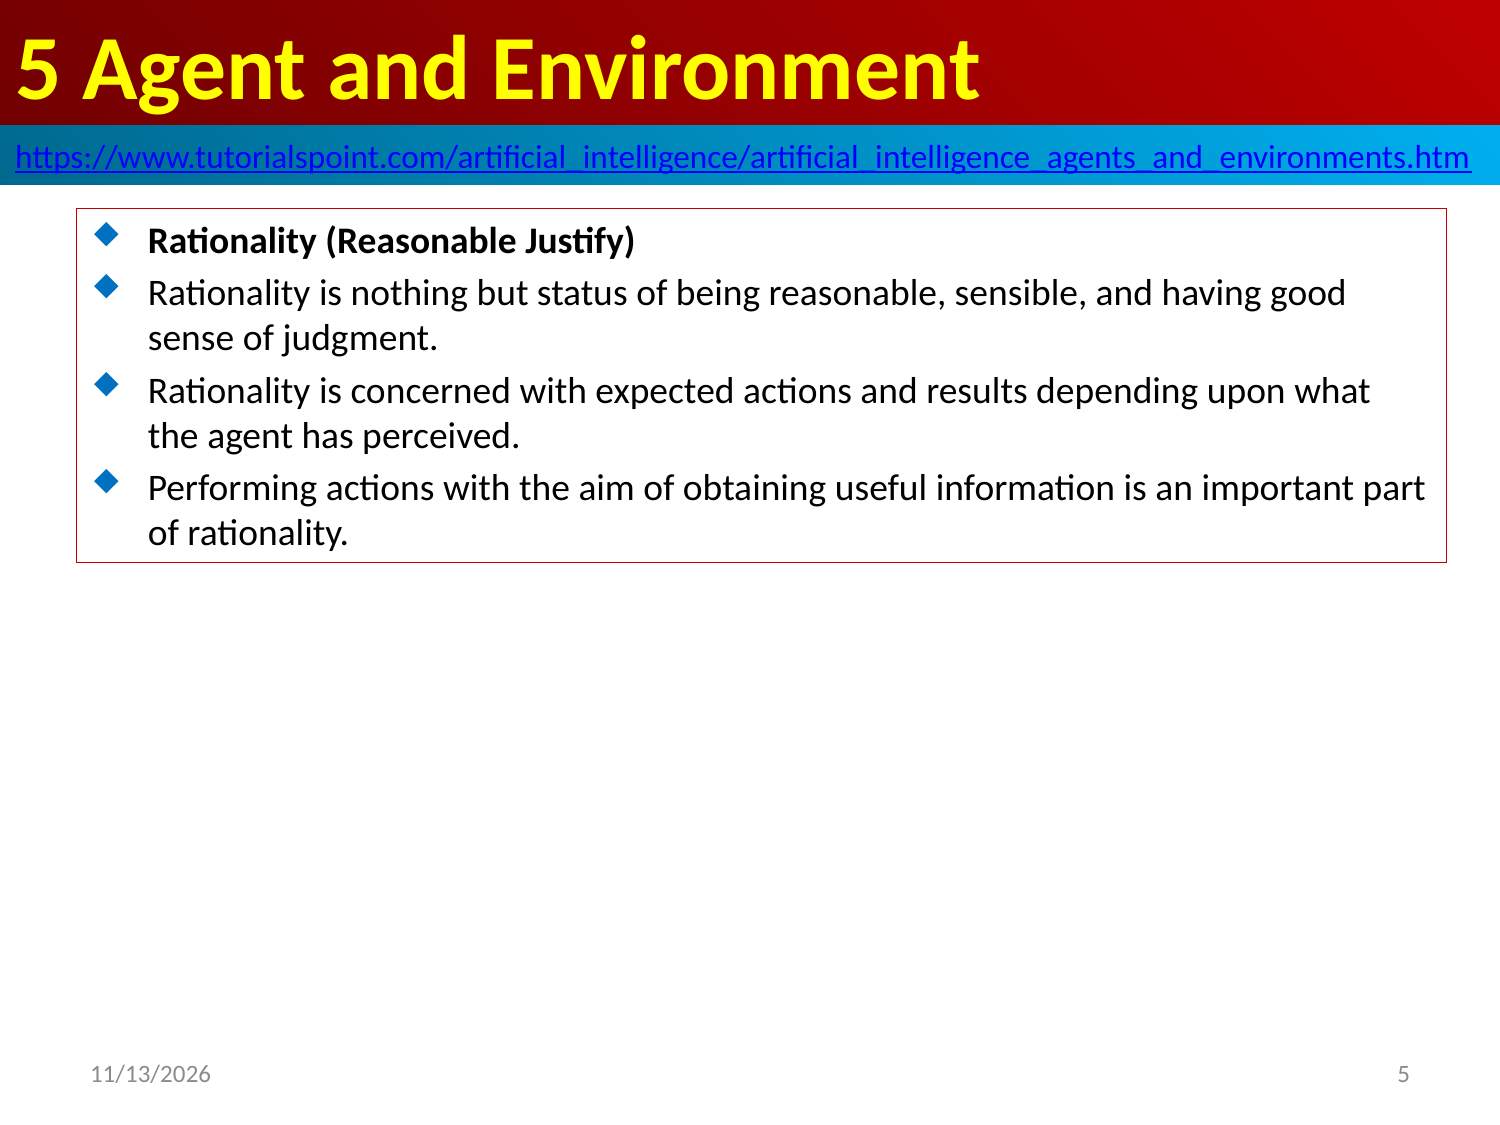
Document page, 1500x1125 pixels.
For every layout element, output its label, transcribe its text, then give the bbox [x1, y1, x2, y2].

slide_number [75, 1042, 425, 1103]
slide_number 5 [1074, 1042, 1425, 1103]
subtitle Rationality (Reasonable Justify) Rationality is nothing but status of being reasonable, sensible, and having good sense of judgment. Rationality is concerned with expected actions and results depending upon what the agent has perceived. Performing actions with the aim of obtaining useful information is an important part of rationality. [76, 208, 1447, 563]
text_box https://www.tutorialspoint.com/artificial_intelligence/artificial_intelligence_agents_and_environments.htm [0, 125, 1500, 185]
title 5 Agent and Environment [0, 0, 1500, 125]
